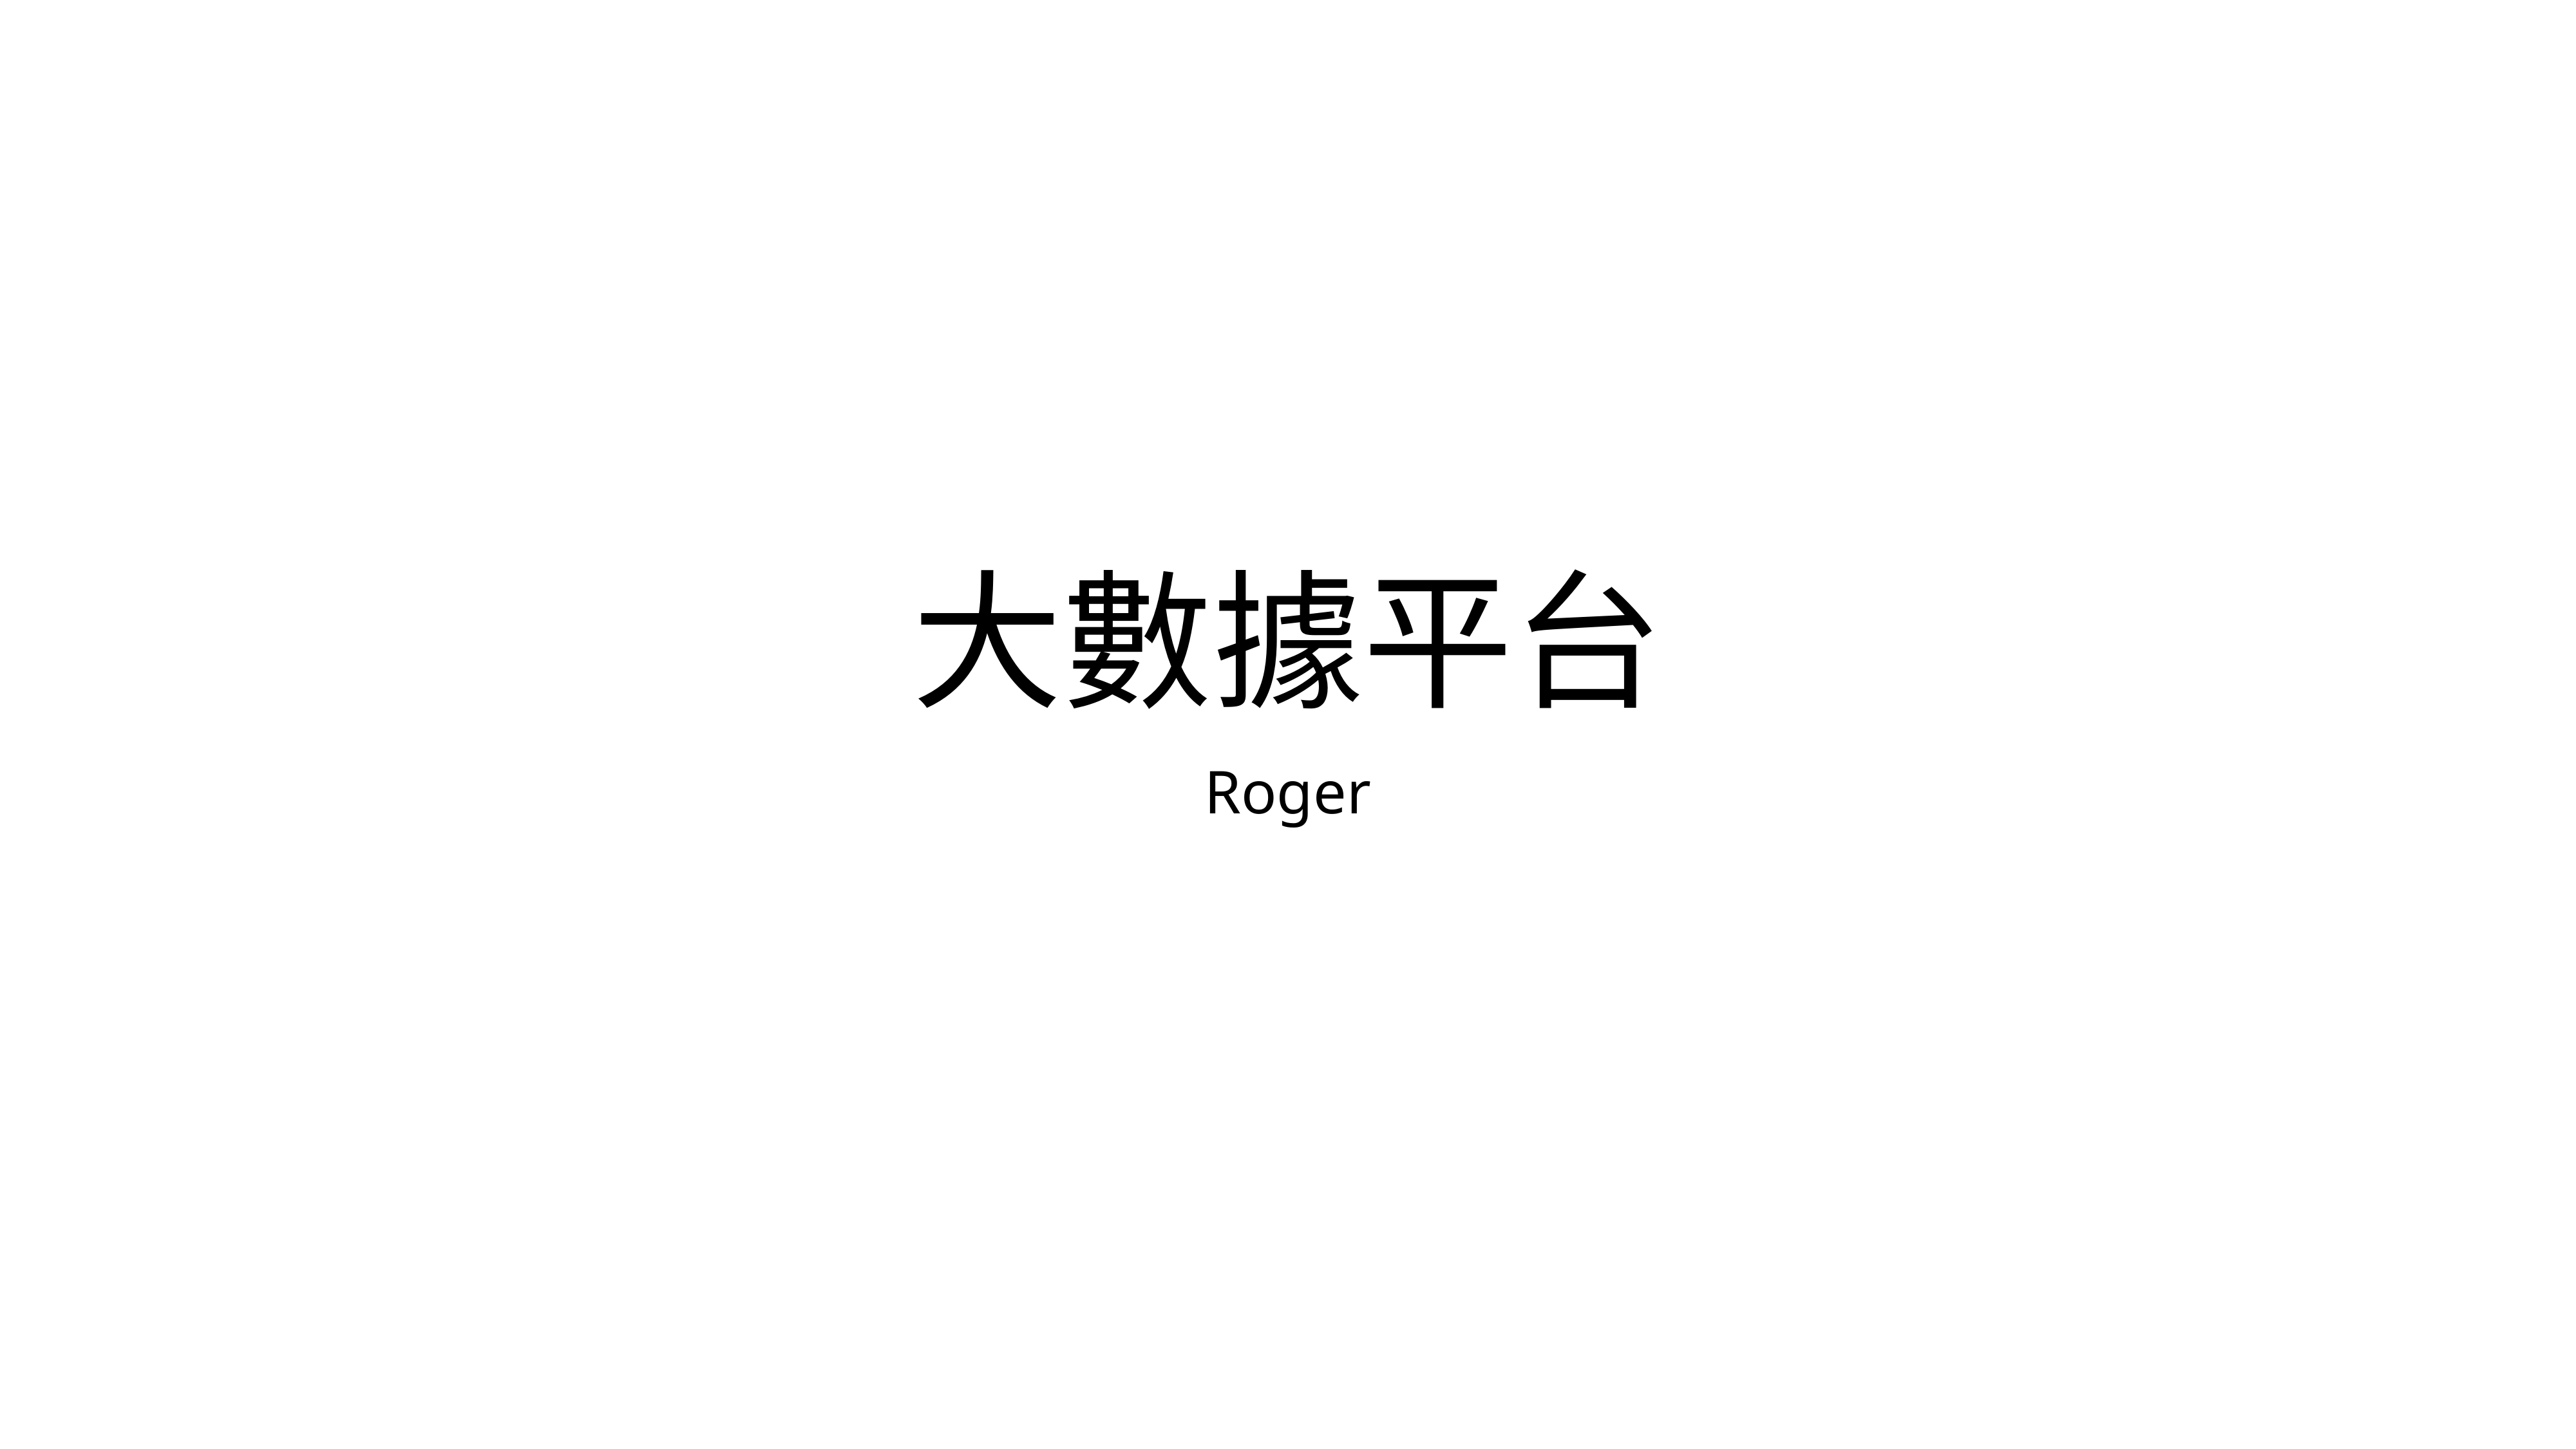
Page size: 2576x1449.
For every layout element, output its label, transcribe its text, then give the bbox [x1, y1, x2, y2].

subtitle Roger [510, 746, 2066, 916]
title 大數據平台 [510, 243, 2066, 735]
